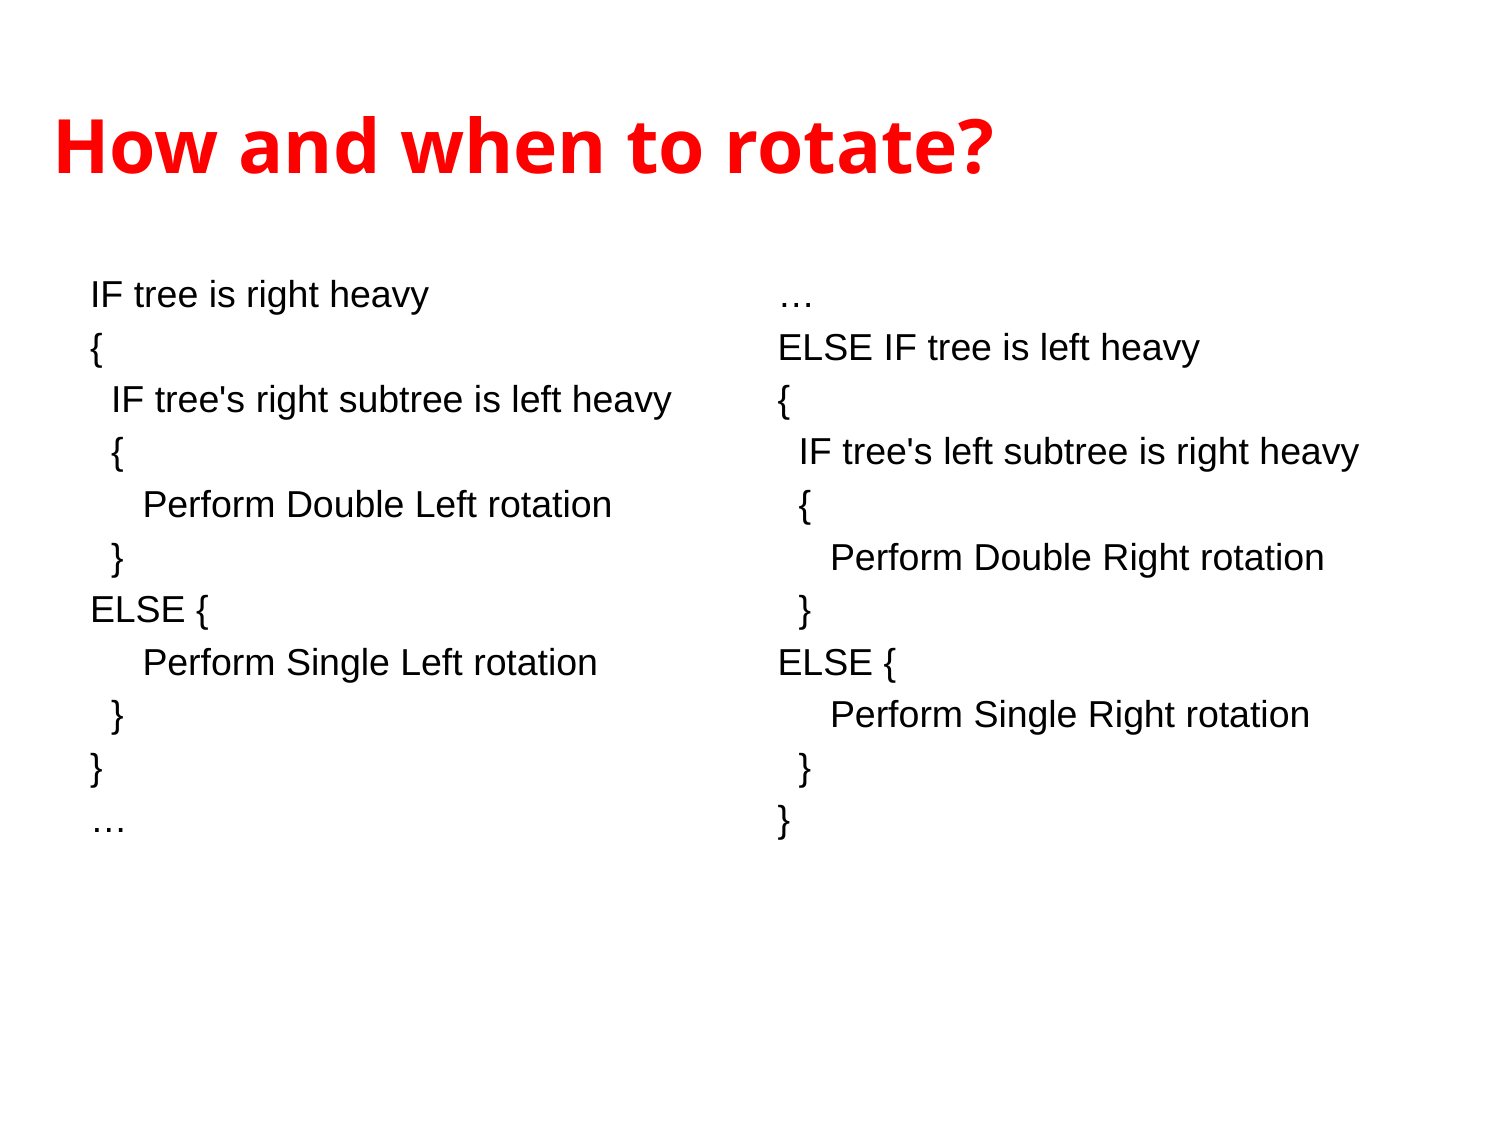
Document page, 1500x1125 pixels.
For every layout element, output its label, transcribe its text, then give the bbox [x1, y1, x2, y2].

list IF tree is right heavy { IF tree's right subtree is left heavy { Perform Double Left rotation } ELSE { Perform Single Left rotation } } … [75, 262, 738, 1005]
list … ELSE IF tree is left heavy { IF tree's left subtree is right heavy { Perform Double Right rotation } ELSE { Perform Single Right rotation } } [762, 262, 1425, 1005]
title How and when to rotate? [37, 87, 1388, 200]
